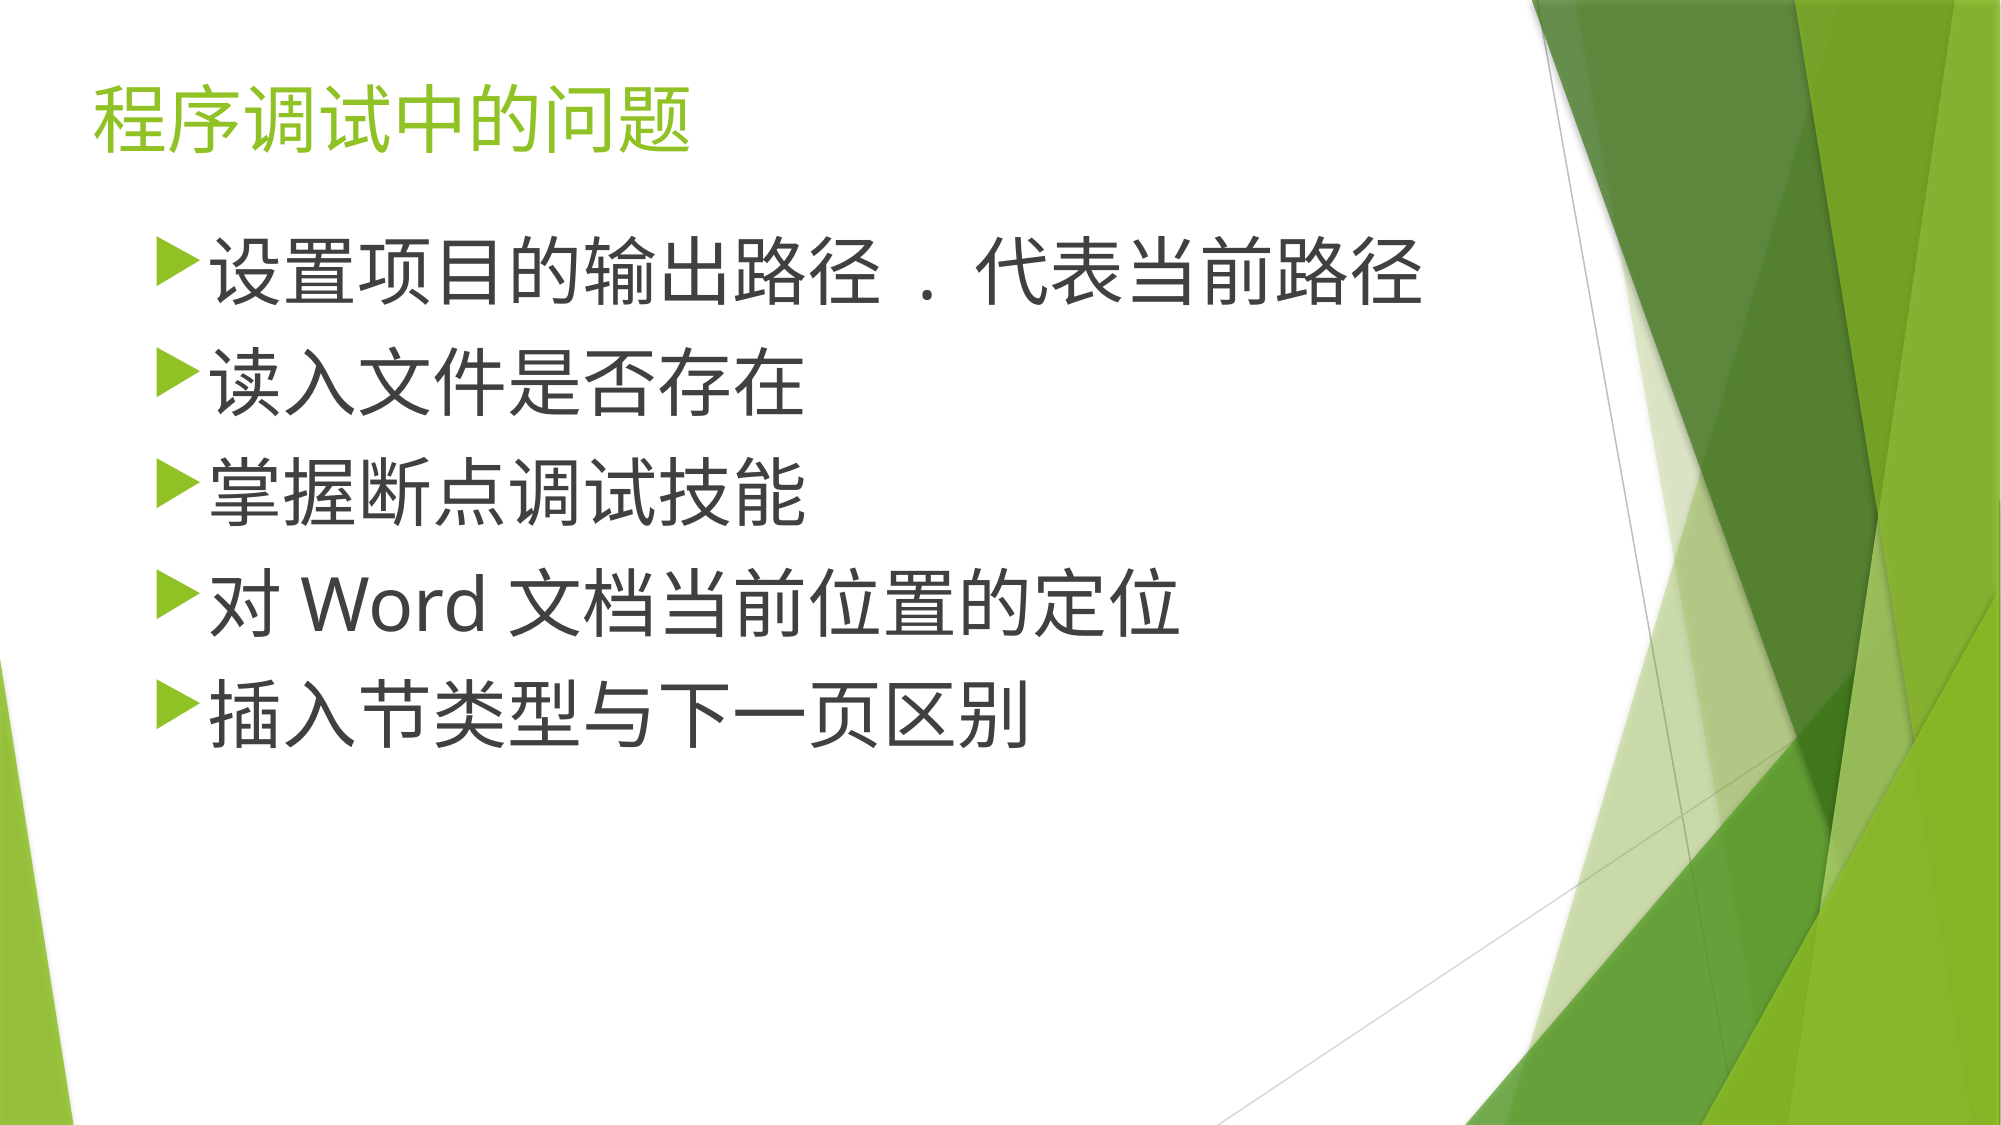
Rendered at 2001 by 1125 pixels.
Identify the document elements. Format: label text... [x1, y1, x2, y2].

list 设置项目的输出路径 . 代表当前路径 读入文件是否存在 掌握断点调试技能 对Word文档当前位置的定位 插入节类型与下一页区别 [136, 216, 1547, 854]
title 程序调试中的问题 [78, 64, 734, 185]
